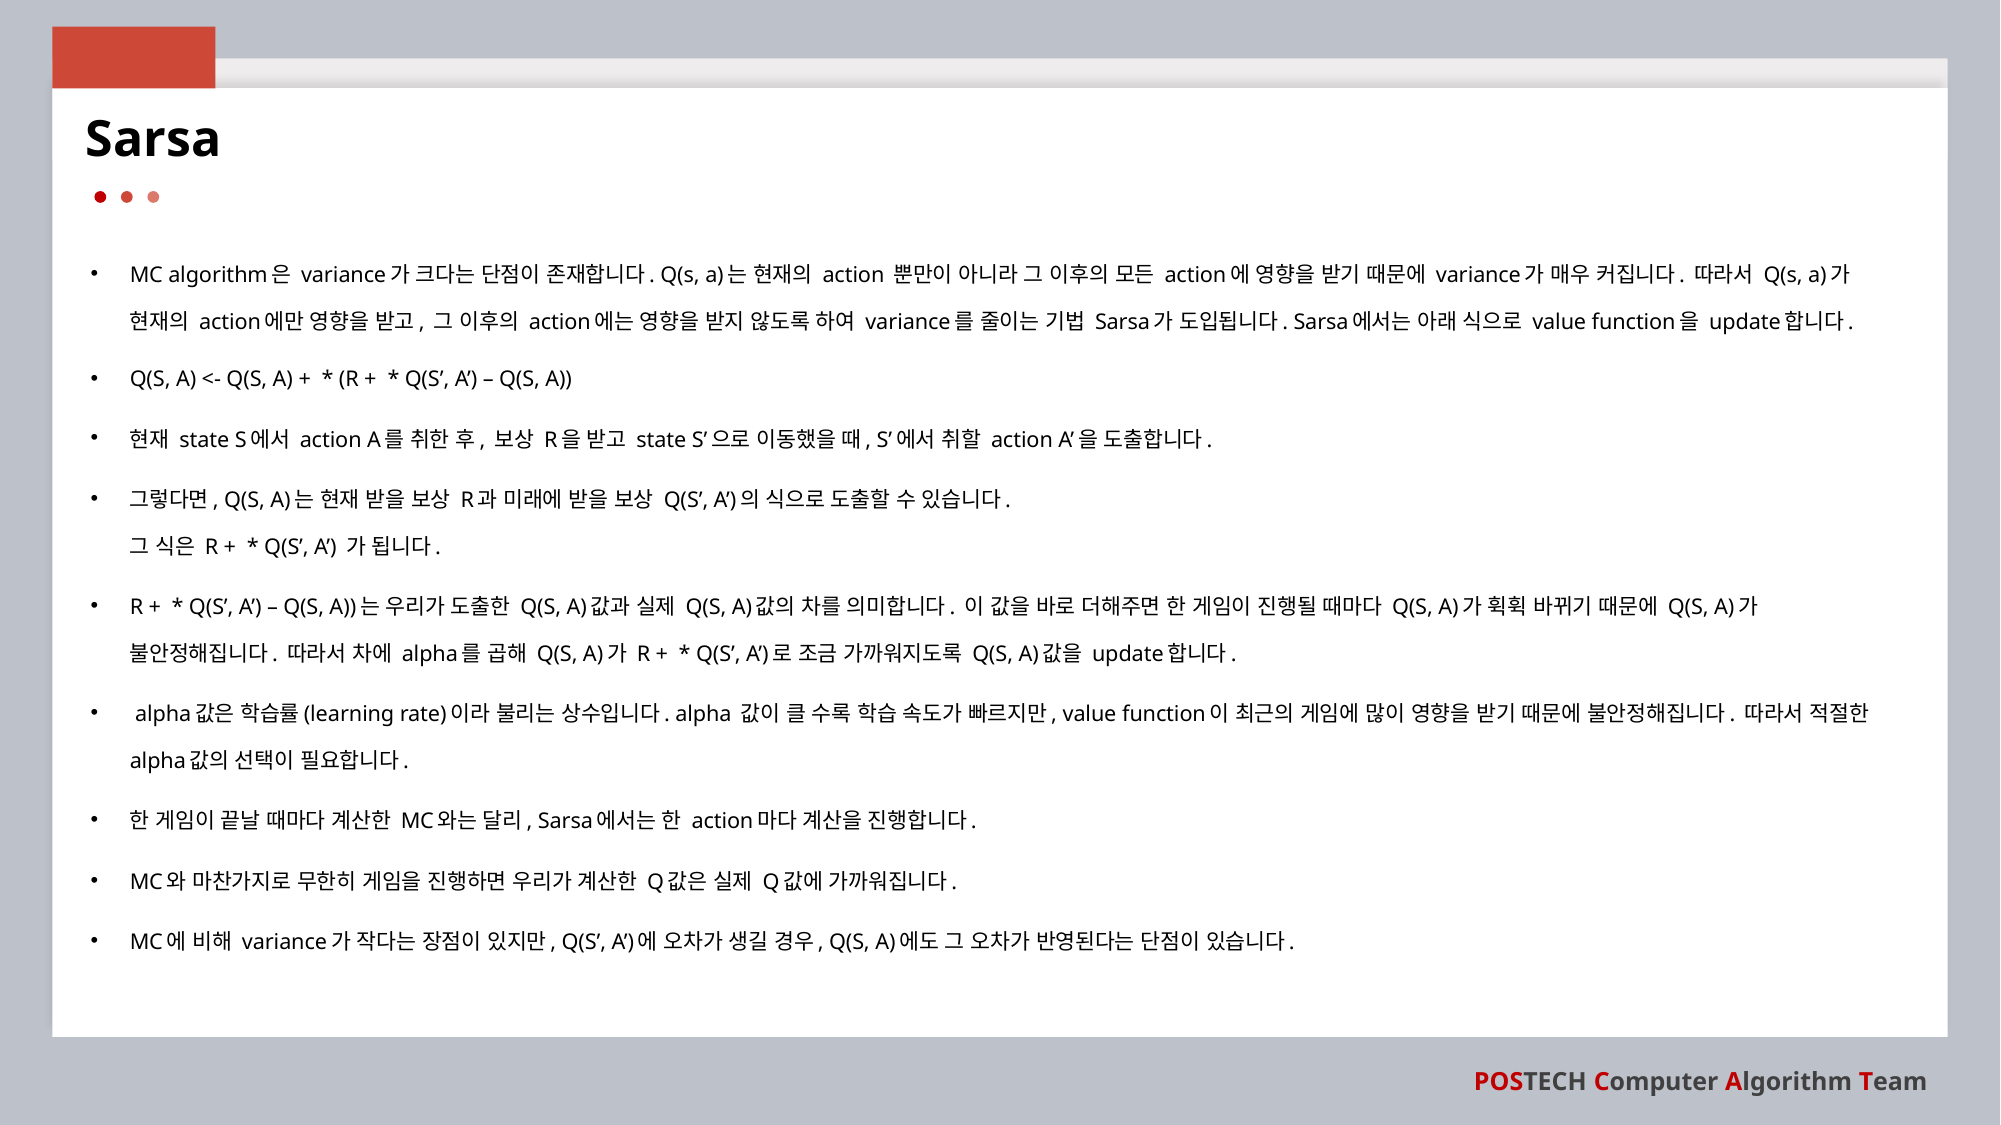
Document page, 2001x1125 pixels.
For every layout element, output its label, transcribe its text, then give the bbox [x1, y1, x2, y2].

list Sarsa [71, 106, 704, 176]
